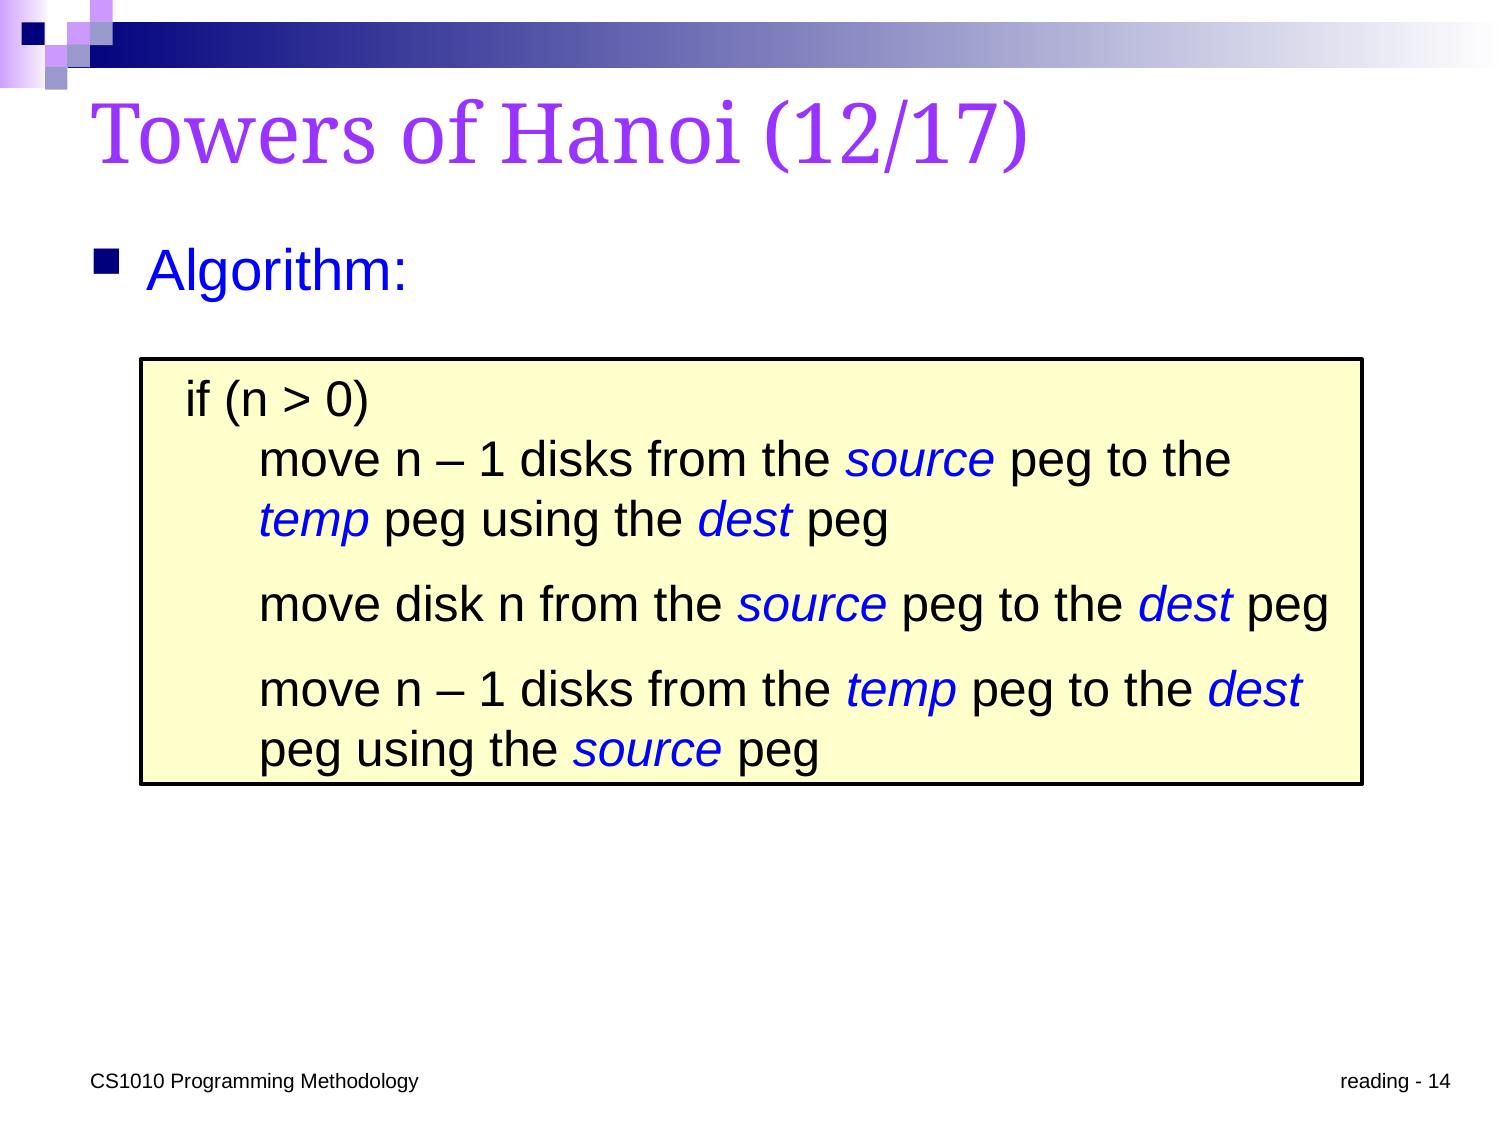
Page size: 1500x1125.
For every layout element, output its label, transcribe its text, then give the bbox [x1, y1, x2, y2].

title Towers of Hanoi (12/17) [74, 63, 1426, 197]
text_box reading - 14 [1254, 1060, 1466, 1100]
footer CS1010 Programming Methodology [74, 432, 439, 1101]
list Algorithm: [74, 224, 1426, 878]
